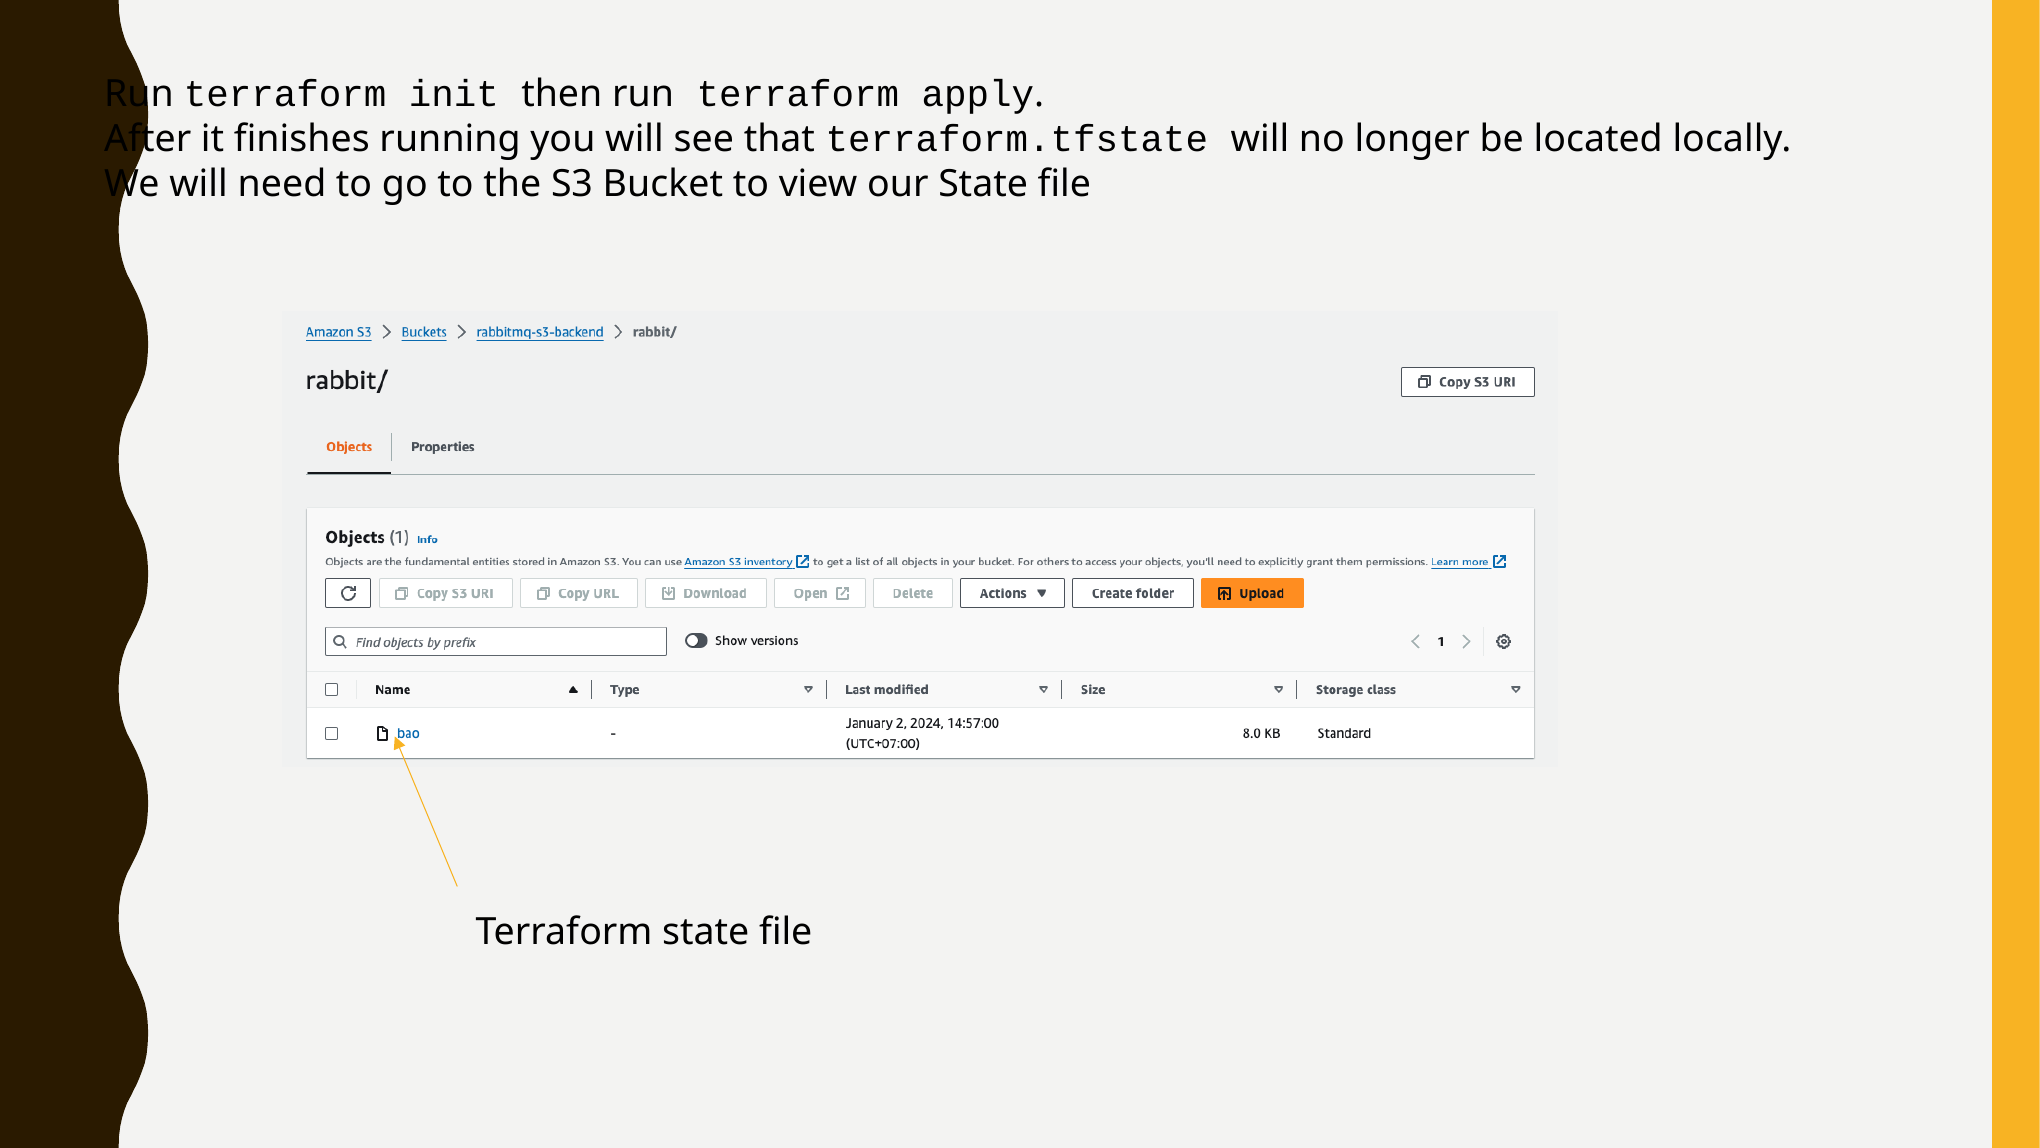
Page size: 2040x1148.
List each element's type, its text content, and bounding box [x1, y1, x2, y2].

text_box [394, 736, 458, 887]
text_box Terraform state file [460, 899, 828, 960]
picture [282, 311, 1558, 767]
text_box Run terraform init then run terraform apply. After it finishes running you will see that terraform.tfstate will no longer be located locally. We will need to go to the S3 Bucket to view our State file [89, 61, 1817, 212]
